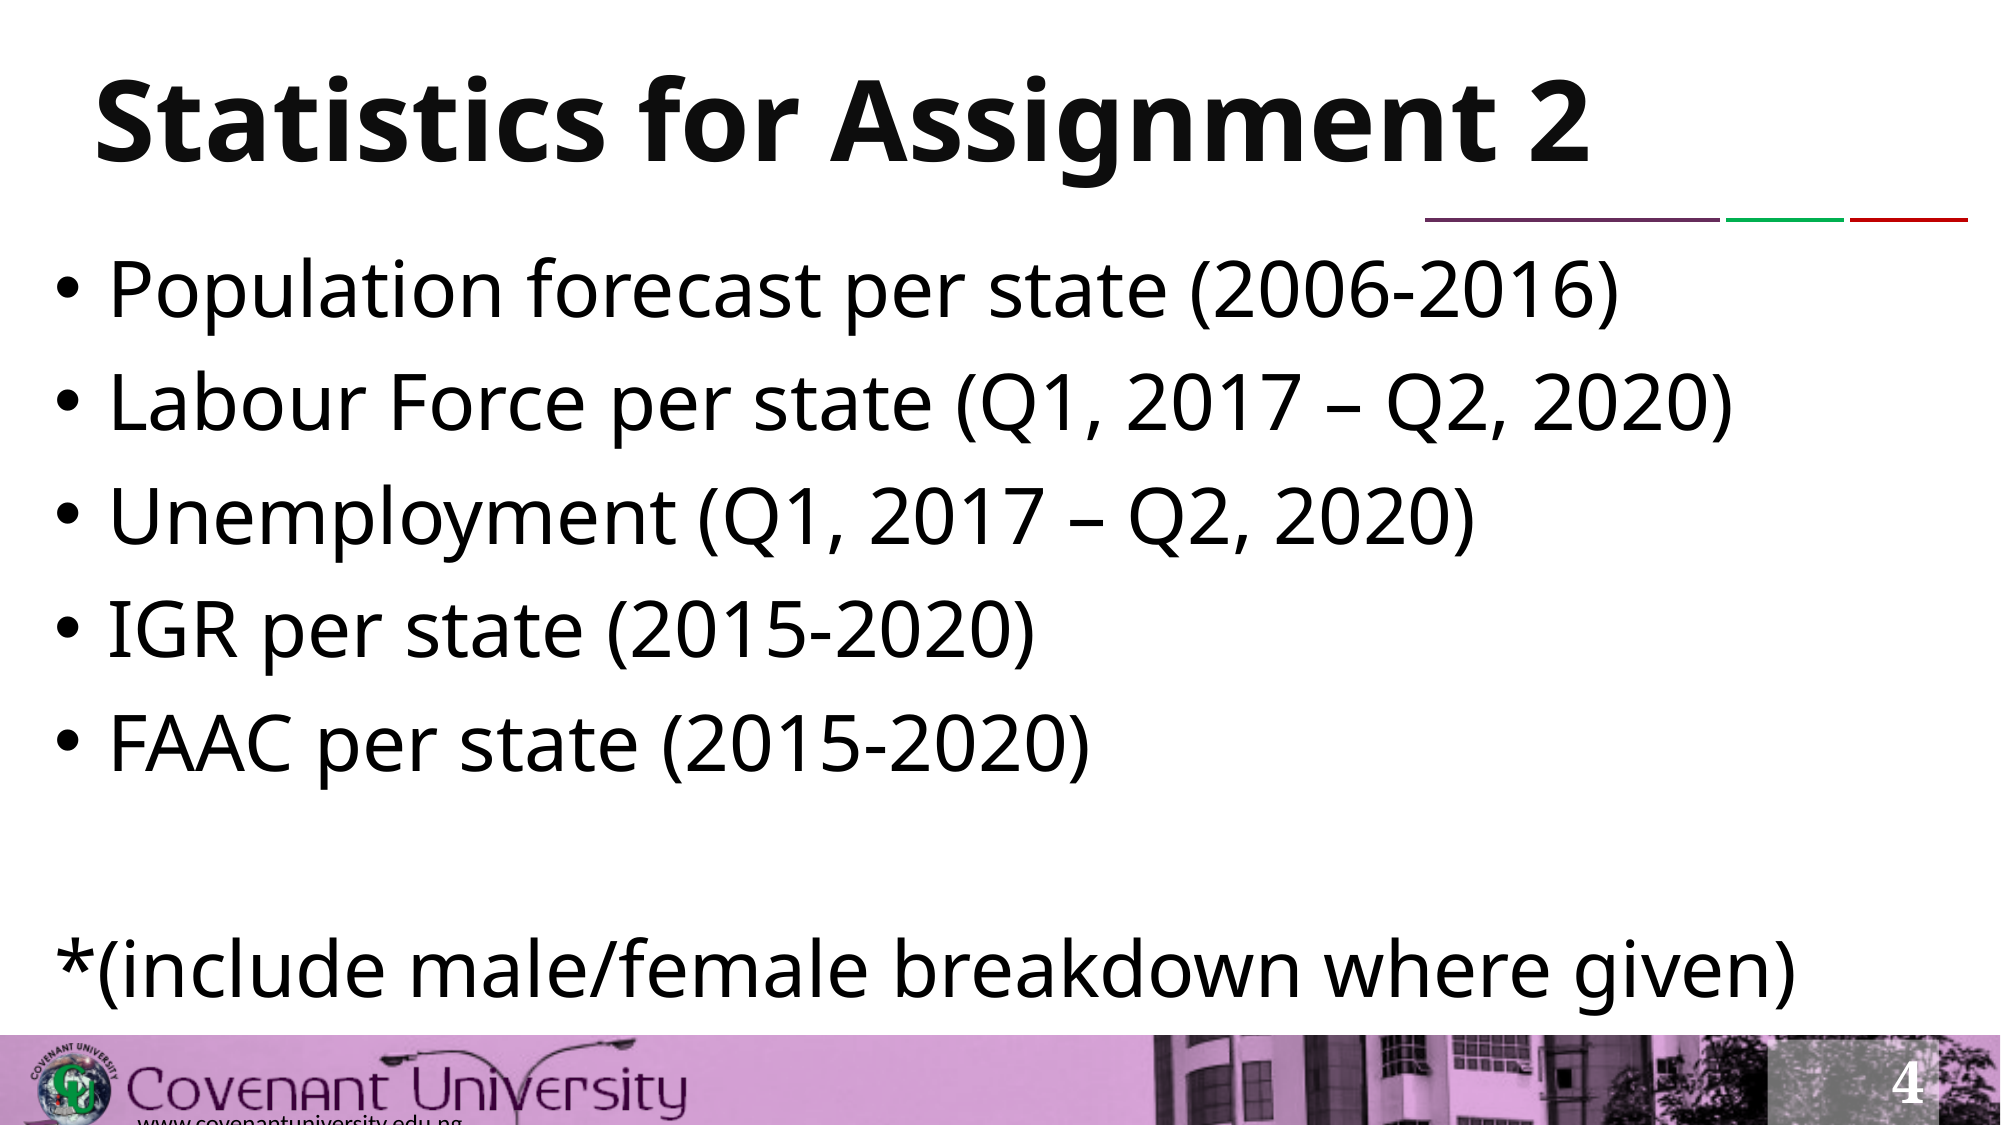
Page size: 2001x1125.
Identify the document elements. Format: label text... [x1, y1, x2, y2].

list Population forecast per state (2006-2016) Labour Force per state (Q1, 2017 – Q2, 2020) Unemployment (Q1, 2017 – Q2, 2020) IGR per state (2015-2020) FAAC per state (2015-2020) *(include male/female breakdown where given) [39, 231, 1961, 1024]
title Statistics for Assignment 2 [74, 20, 2000, 213]
picture [23, 1036, 1071, 1125]
